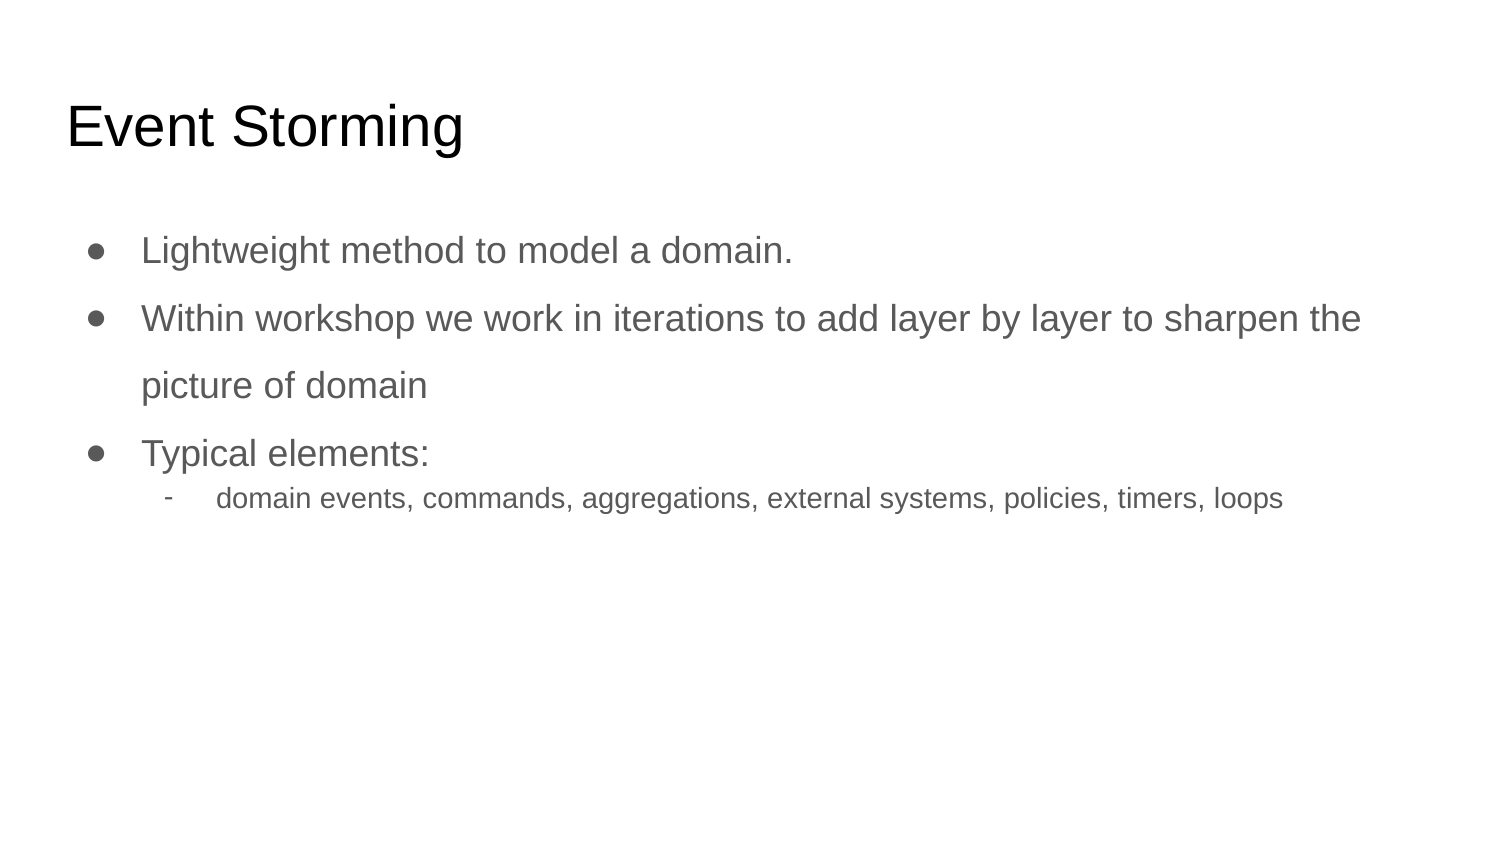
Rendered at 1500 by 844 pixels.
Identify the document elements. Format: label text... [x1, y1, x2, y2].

list Lightweight method to model a domain. Within workshop we work in iterations to add layer by layer to sharpen the picture of domain Typical elements: domain events, commands, aggregations, external systems, policies, timers, loops [51, 189, 1449, 750]
title Event Storming [51, 72, 1449, 167]
